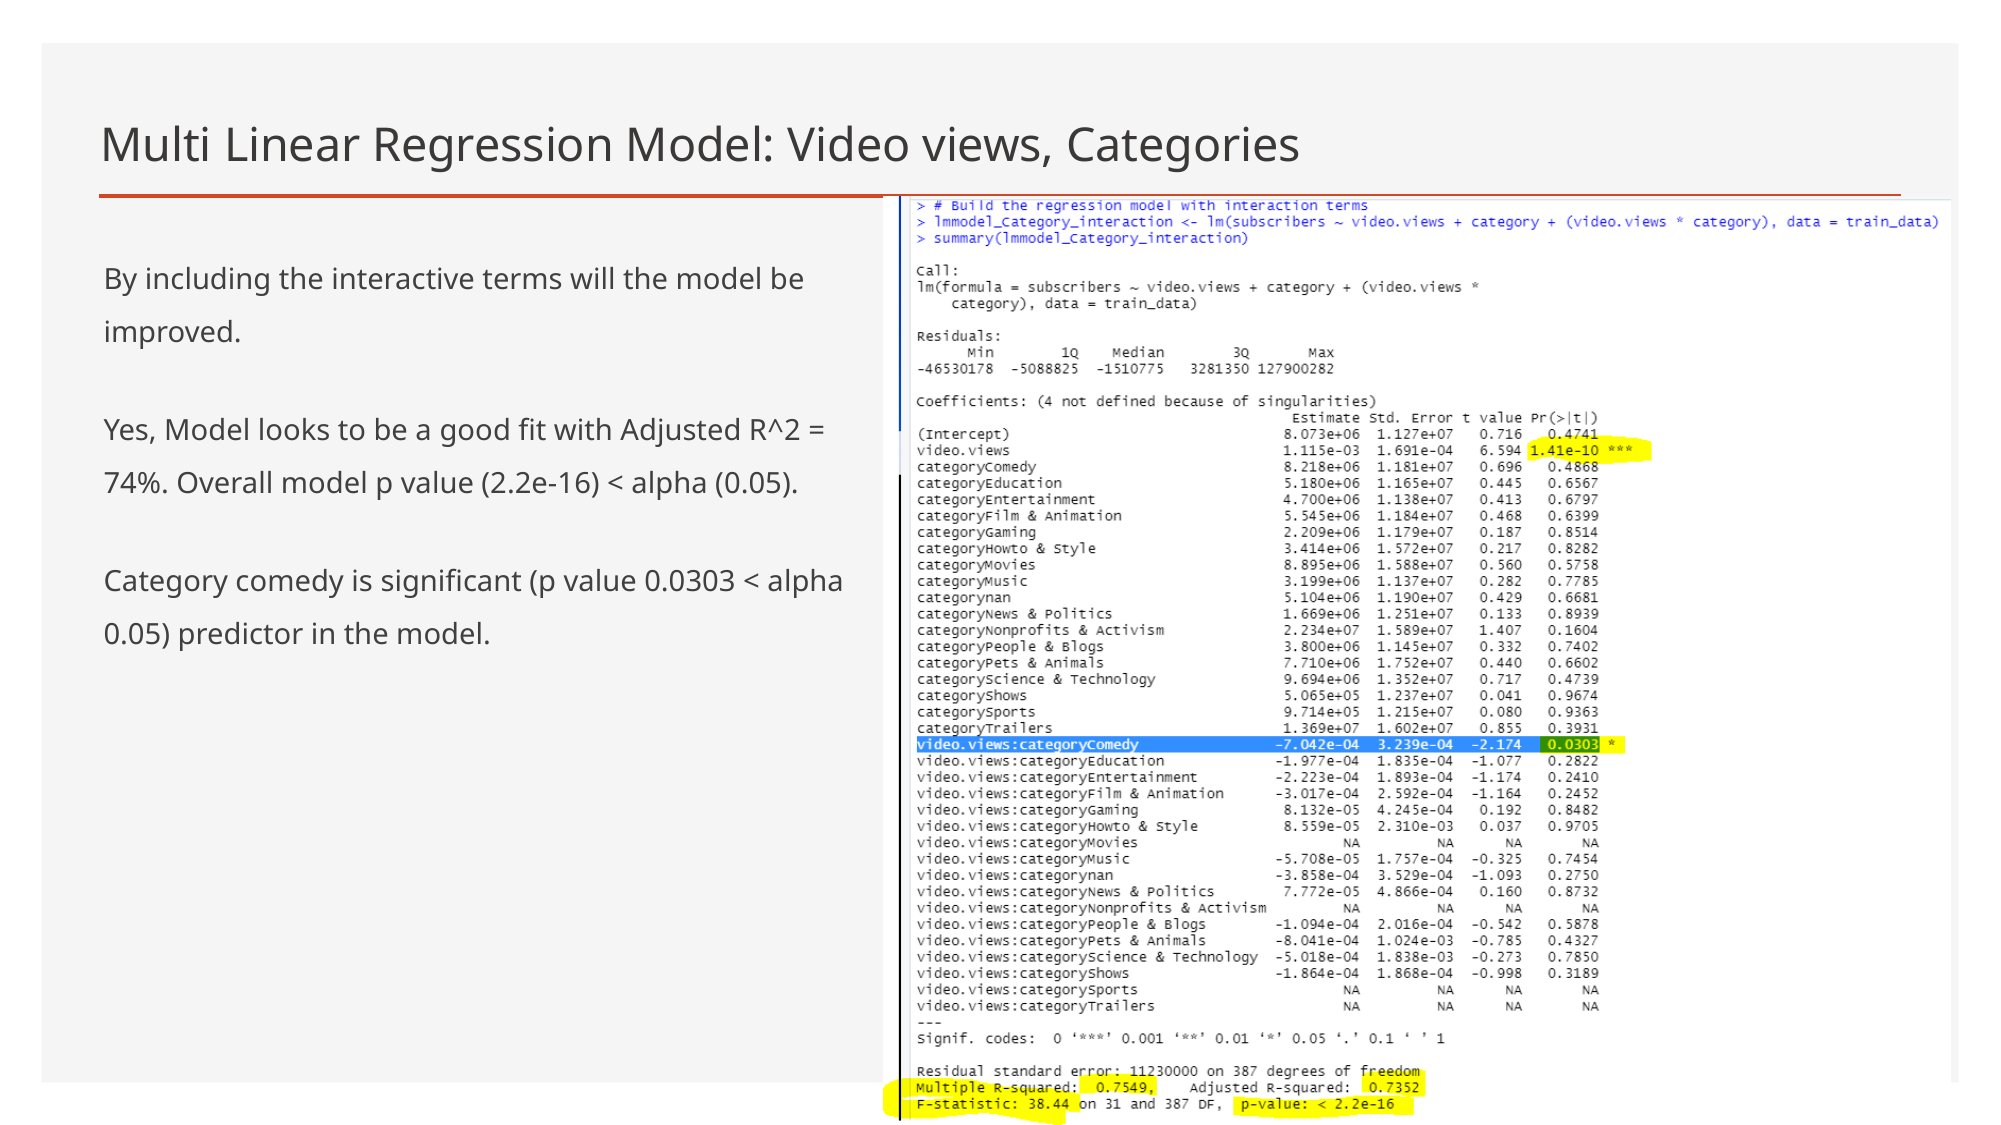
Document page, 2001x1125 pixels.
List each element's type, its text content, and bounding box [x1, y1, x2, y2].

list By including the interactive terms will the model be improved. Yes, Model looks to be a good fit with Adjusted R^2 = 74%. Overall model p value (2.2e-16) < alpha (0.05). Category comedy is significant (p value 0.0303 < alpha 0.05) predictor in the model. [88, 235, 874, 888]
title Multi Linear Regression Model: Video views, Categories [85, 73, 1569, 179]
picture [883, 196, 1951, 1125]
